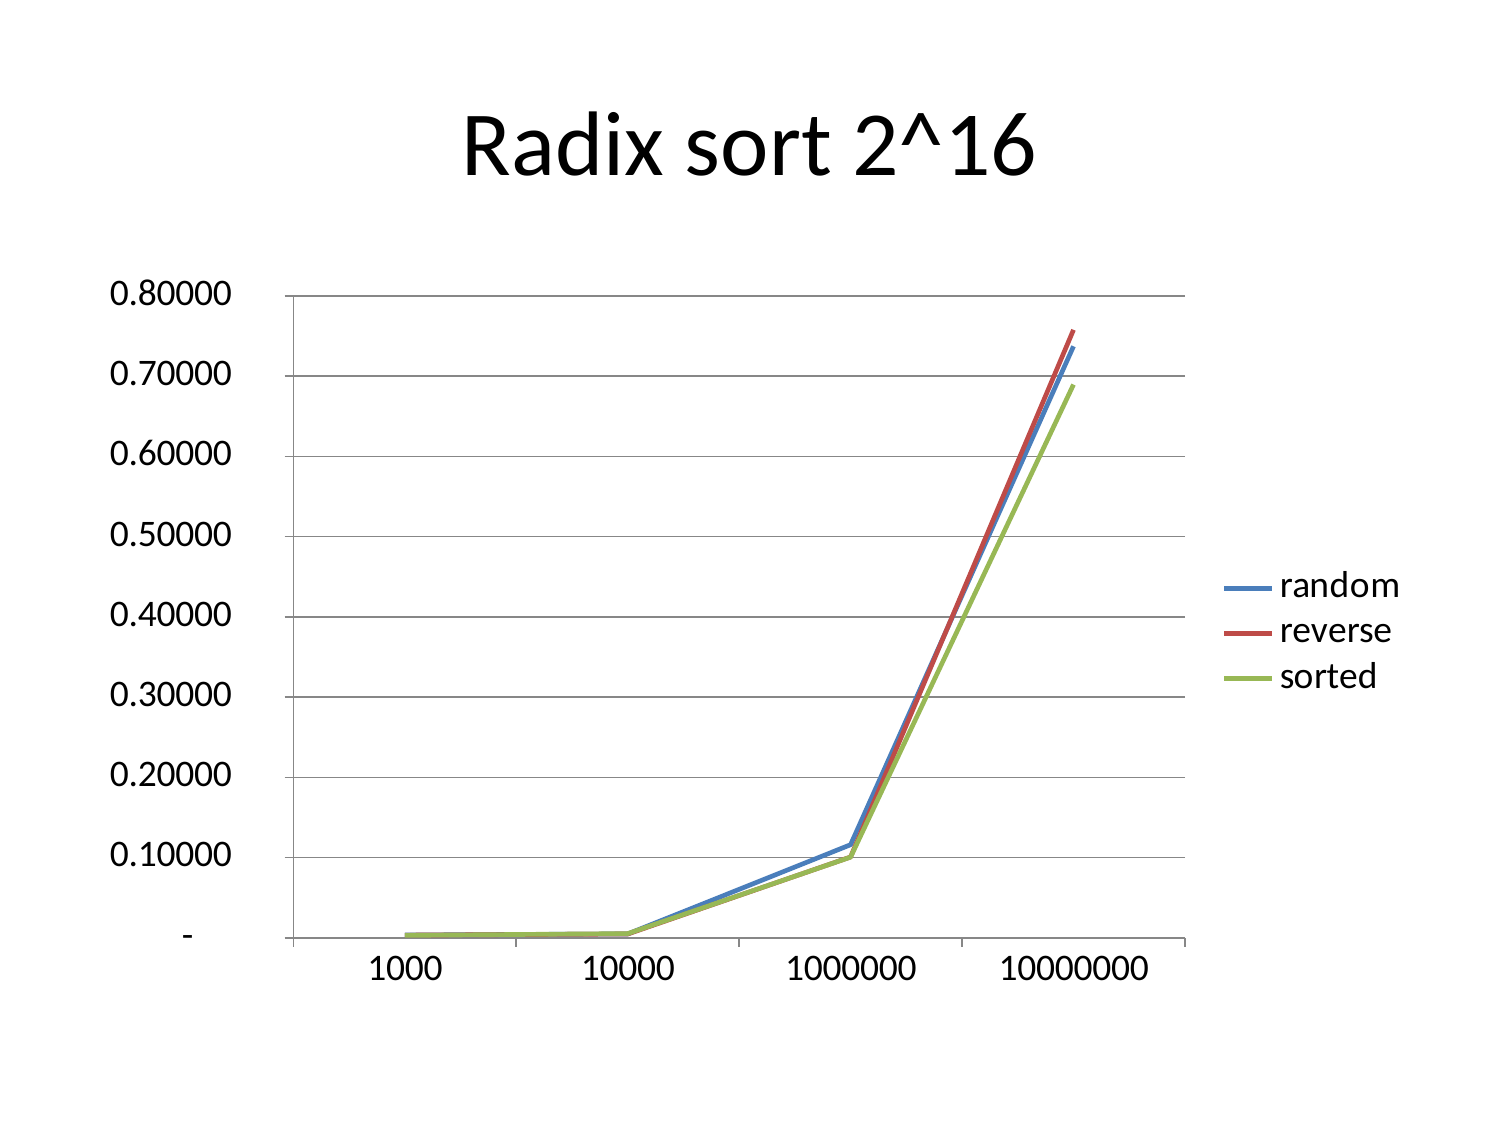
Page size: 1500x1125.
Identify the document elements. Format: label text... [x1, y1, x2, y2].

title Radix sort 2^16 [75, 45, 1425, 233]
chart [74, 262, 1426, 1006]
